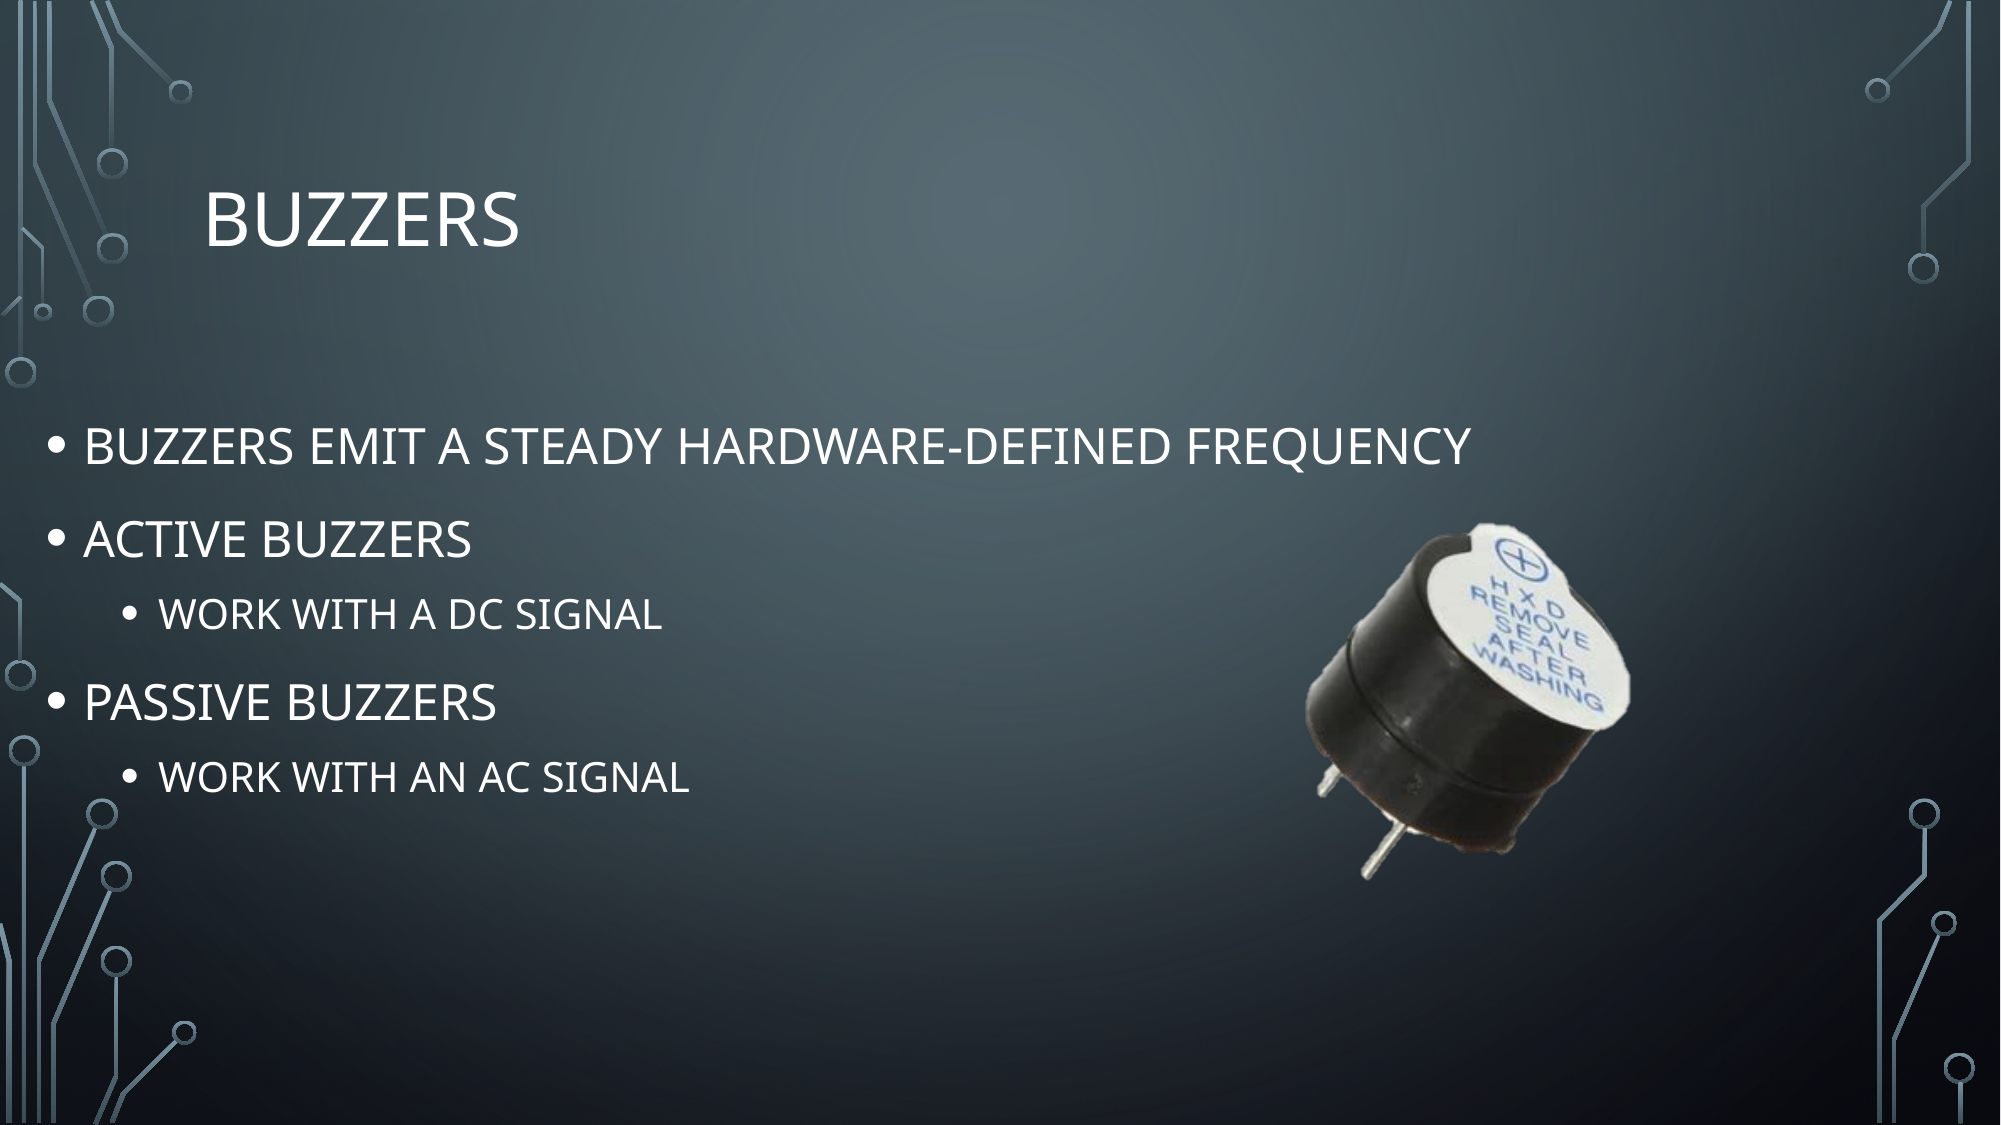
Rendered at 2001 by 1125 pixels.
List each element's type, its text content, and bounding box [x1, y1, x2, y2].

picture [1057, 282, 1857, 1082]
list BUZZERS EMIT A STEADY HARDWARE-DEFINED FREQUENCY ACTIVE BUZZERS WORK WITH A DC SIGNAL PASSIVE BUZZERS WORK WITH AN AC SIGNAL [30, 394, 1057, 970]
title Buzzers [187, 101, 1813, 344]
